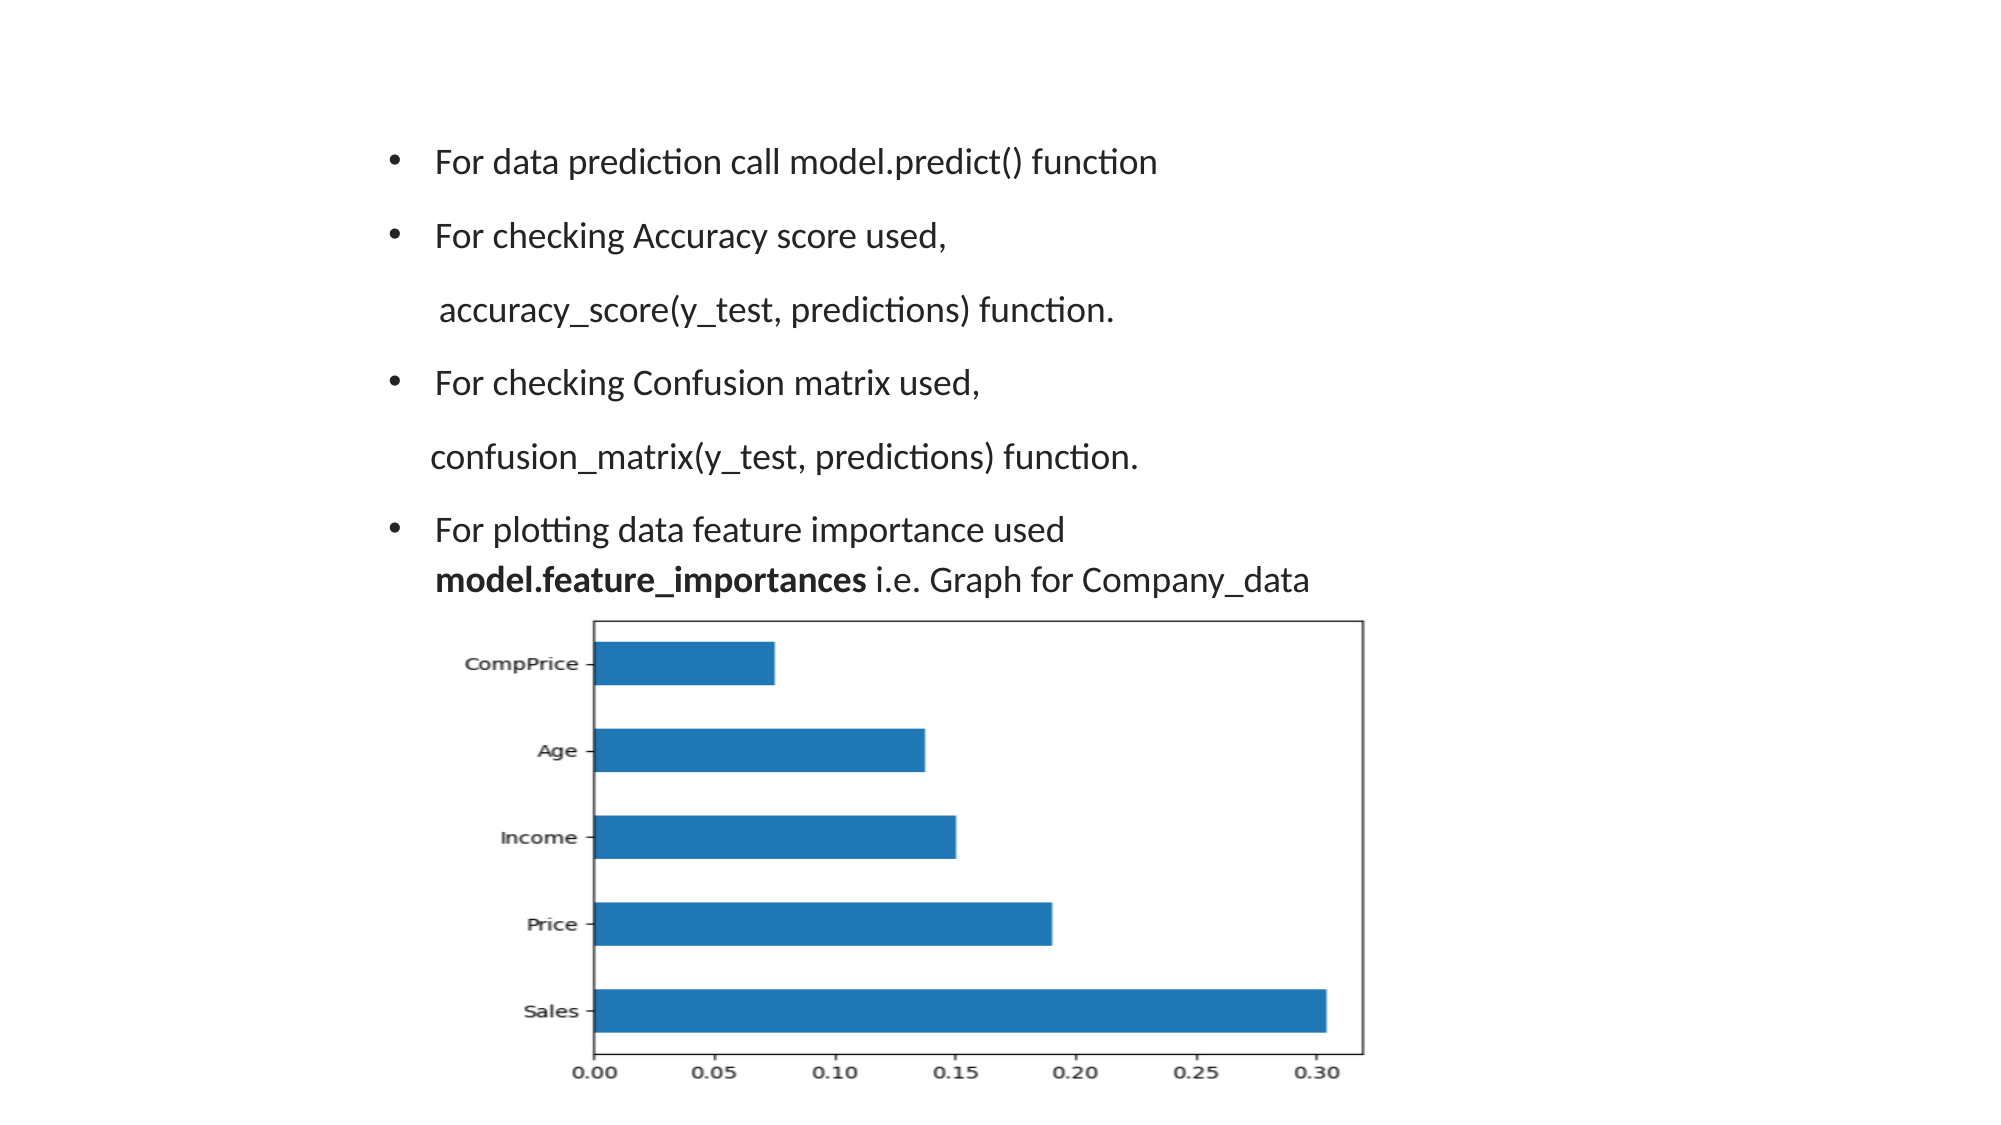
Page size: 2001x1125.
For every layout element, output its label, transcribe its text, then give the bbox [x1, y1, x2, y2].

picture [389, 609, 1503, 1095]
text_box For data prediction call model.predict() function For checking Accuracy score used, accuracy_score(y_test, predictions) function. For checking Confusion matrix used, confusion_matrix(y_test, predictions) function. For plotting data feature importance used model.feature_importances i.e. Graph for Company_data [373, 125, 1374, 608]
